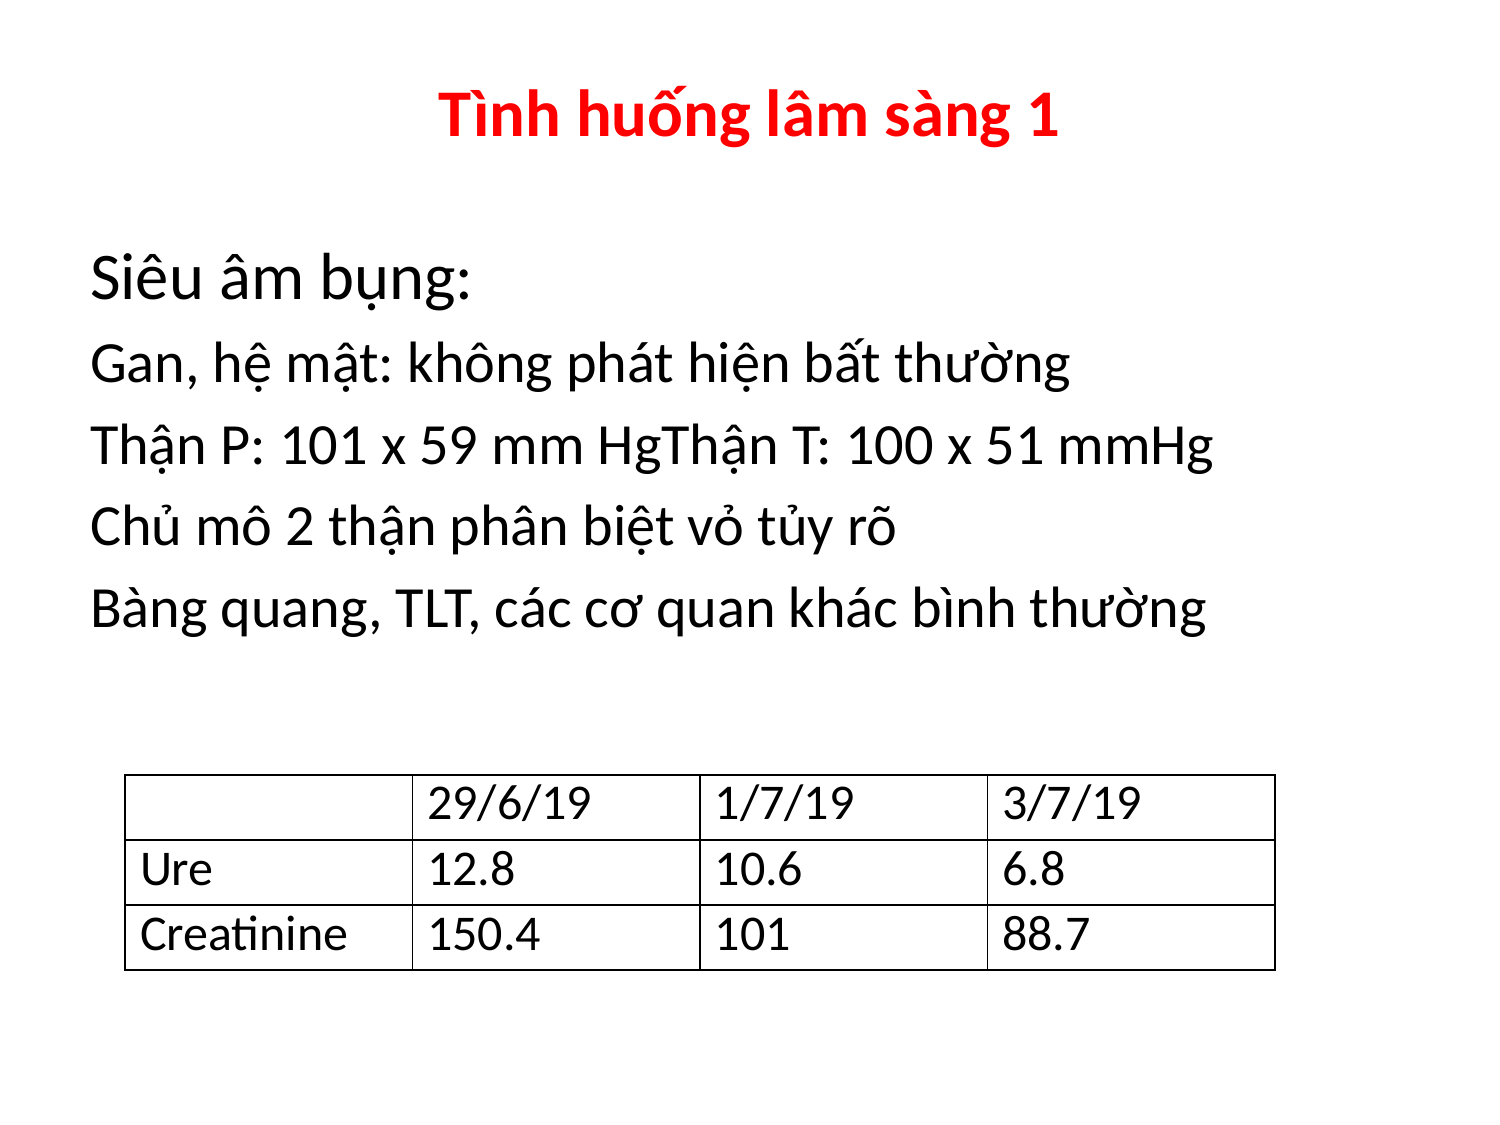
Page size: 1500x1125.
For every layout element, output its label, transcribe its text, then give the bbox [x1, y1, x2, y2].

table_header 1/7/19 [701, 776, 987, 839]
text_box Tình huống lâm sàng 1 [74, 45, 1425, 175]
table_cell 10.6 [701, 841, 987, 904]
table_cell Creatinine [126, 906, 412, 969]
table_header [126, 776, 412, 839]
table_cell 6.8 [988, 841, 1274, 904]
table_cell 150.4 [413, 906, 699, 969]
table_cell 12.8 [413, 841, 699, 904]
table_header 3/7/19 [988, 776, 1274, 839]
table_cell 88.7 [988, 906, 1274, 969]
table_cell 101 [701, 906, 987, 969]
table_cell Ure [126, 841, 412, 904]
table_header 29/6/19 [413, 776, 699, 839]
list Siêu âm bụng: Gan, hệ mật: không phát hiện bất thường Thận P: 101 x 59 mm HgThận T: 100 x 51 mmHg Chủ mô 2 thận phân biệt vỏ tủy rõ Bàng quang, TLT, các cơ quan khác bình thường [75, 224, 1425, 688]
